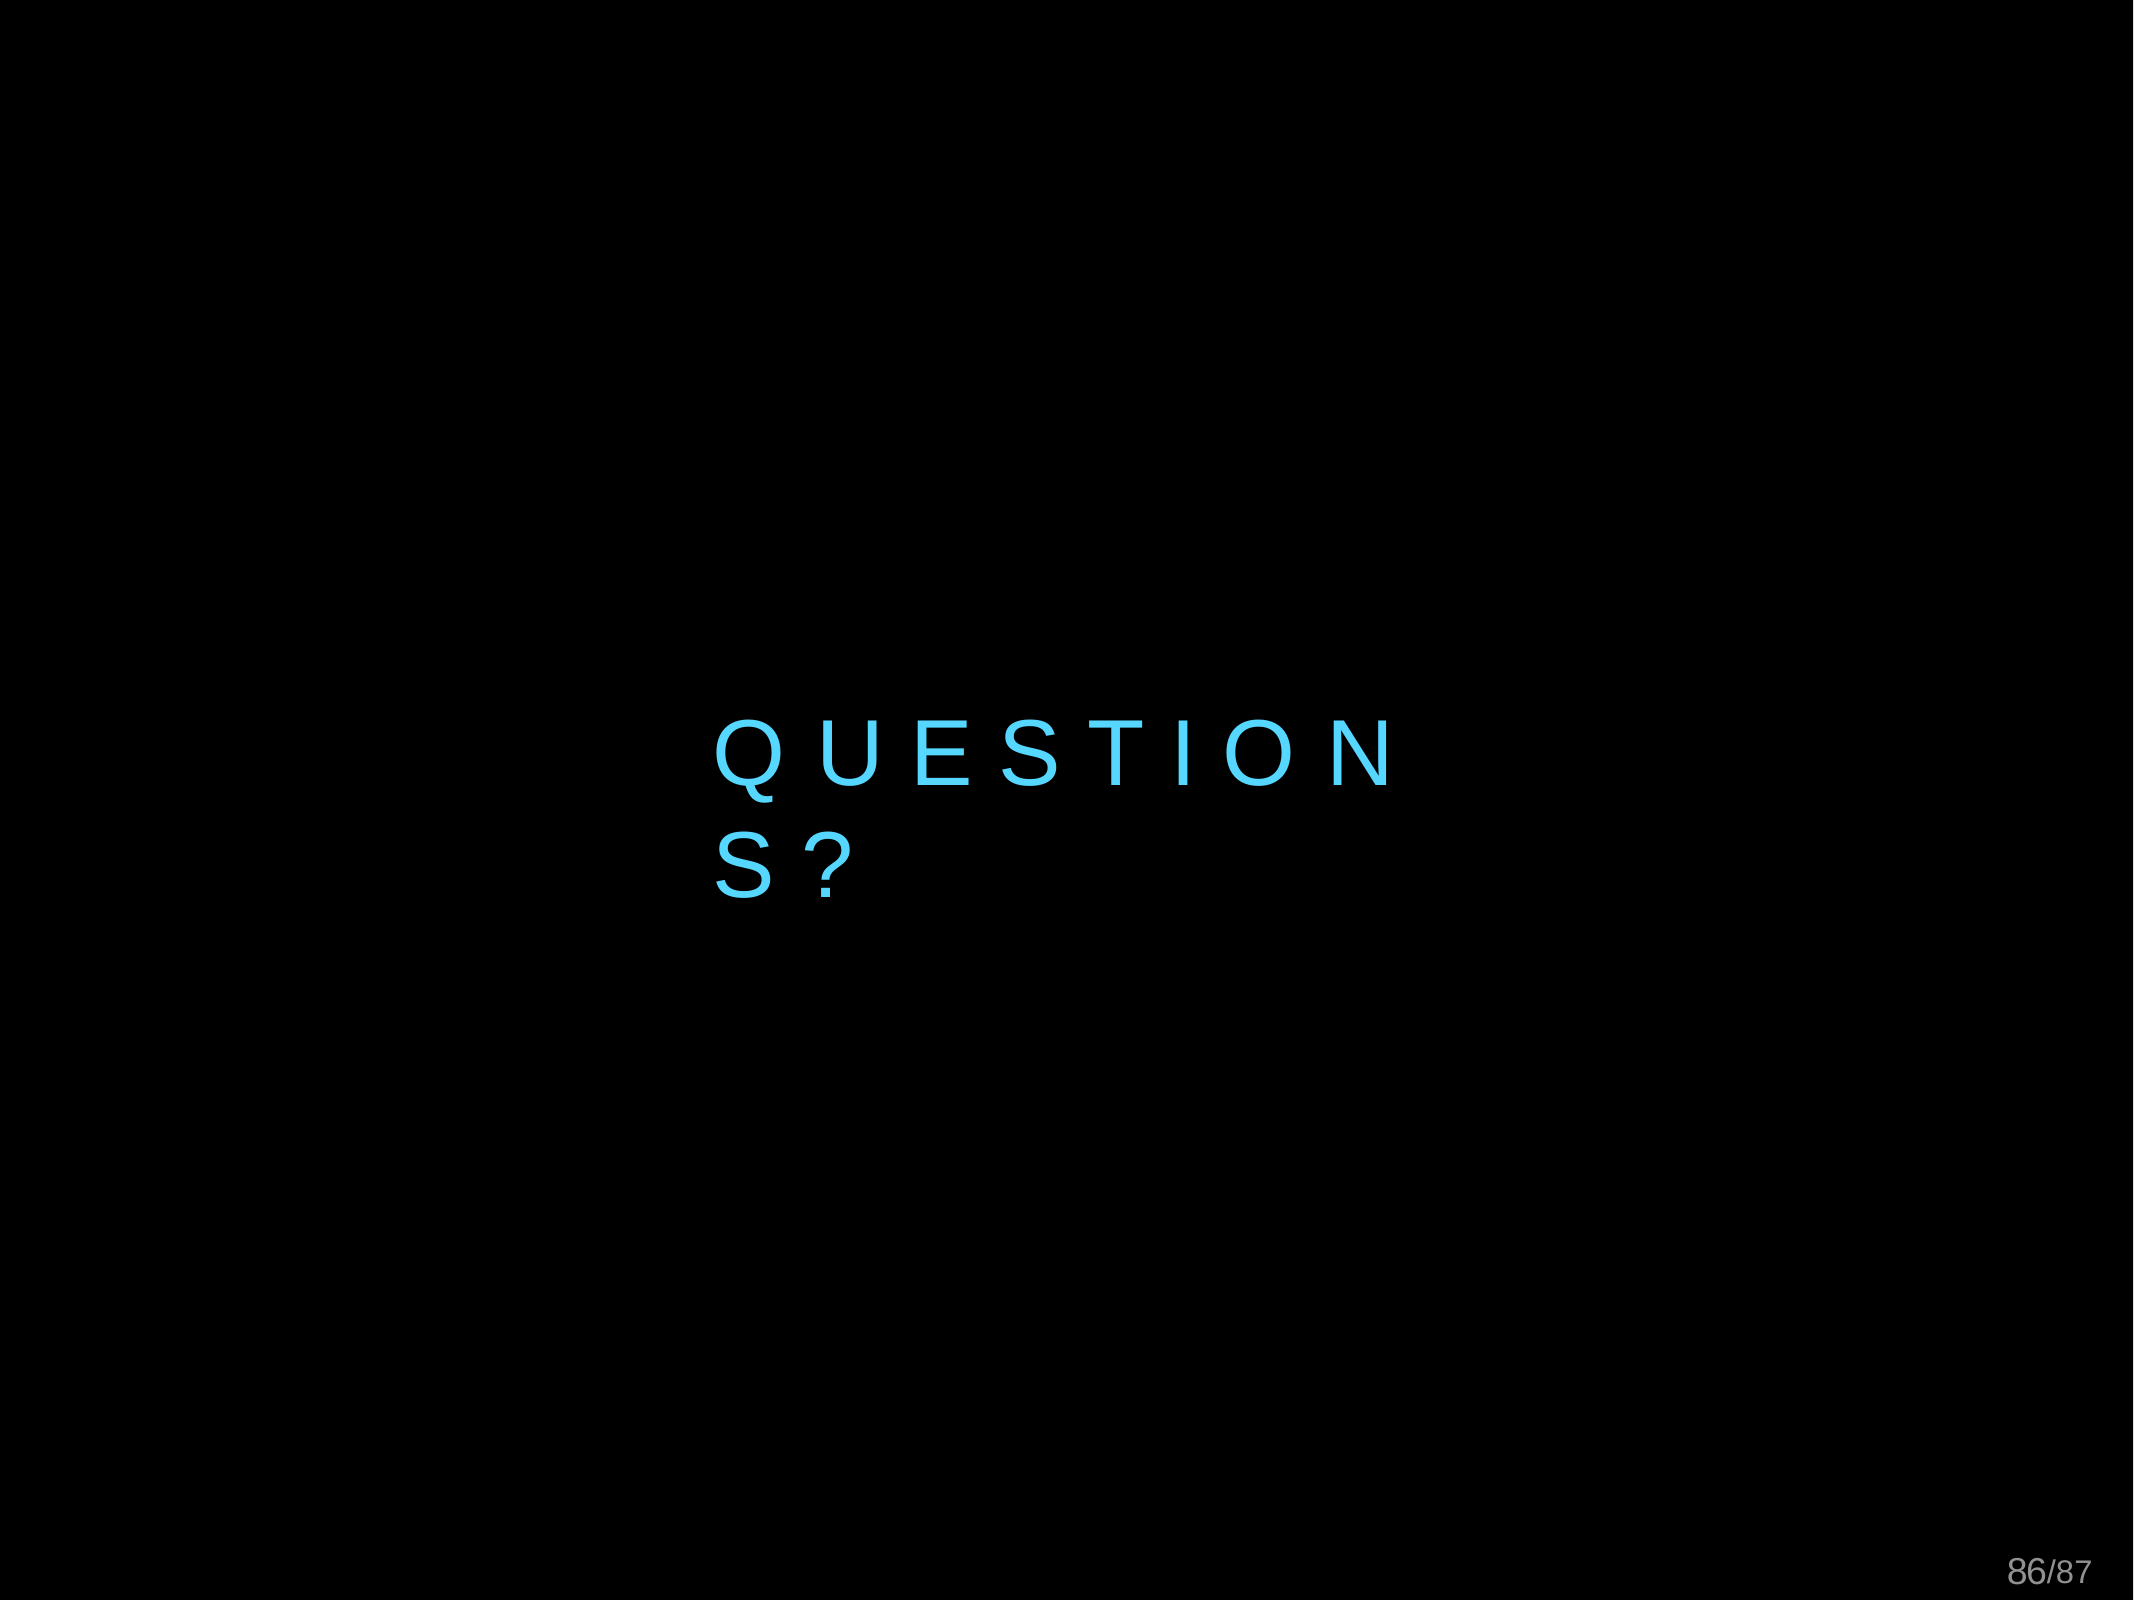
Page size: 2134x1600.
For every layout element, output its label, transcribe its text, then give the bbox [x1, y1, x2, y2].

title Q U E S T I O N S ? [708, 689, 1425, 959]
slide_number 21/87 [2002, 1524, 2101, 1600]
